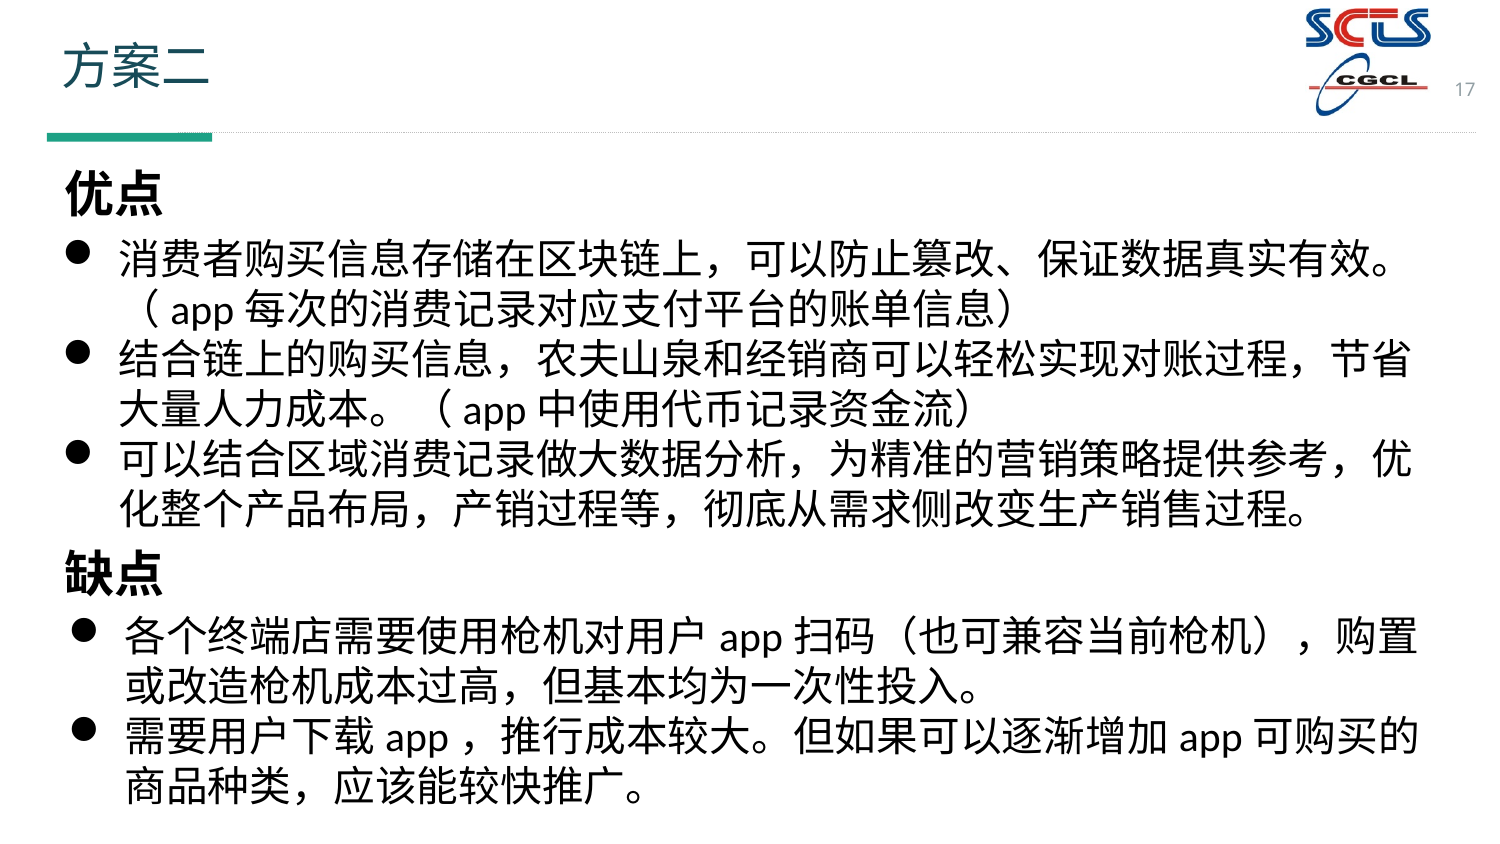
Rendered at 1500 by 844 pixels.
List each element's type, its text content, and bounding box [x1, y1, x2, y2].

text_box 各个终端店需要使用枪机对用户app扫码（也可兼容当前枪机），购置或改造枪机成本过高，但基本均为一次性投入。 需要用户下载app，推行成本较大。但如果可以逐渐增加app可购买的商品种类，应该能较快推广。 [53, 602, 1460, 818]
text_box 缺点 [49, 535, 180, 610]
slide_number 17 [1436, 68, 1495, 112]
picture [1305, 52, 1431, 117]
text_box 优点 [49, 155, 180, 225]
title 方案二 [46, 23, 1282, 112]
picture [1305, 8, 1431, 48]
text_box 消费者购买信息存储在区块链上，可以防止篡改、保证数据真实有效。（app每次的消费记录对应支付平台的账单信息） 结合链上的购买信息，农夫山泉和经销商可以轻松实现对账过程，节省大量人力成本。（app中使用代币记录资金流） 可以结合区域消费记录做大数据分析，为精准的营销策略提供参考，优化整个产品布局，产销过程等，彻底从需求侧改变生产销售过程。 [47, 225, 1466, 541]
